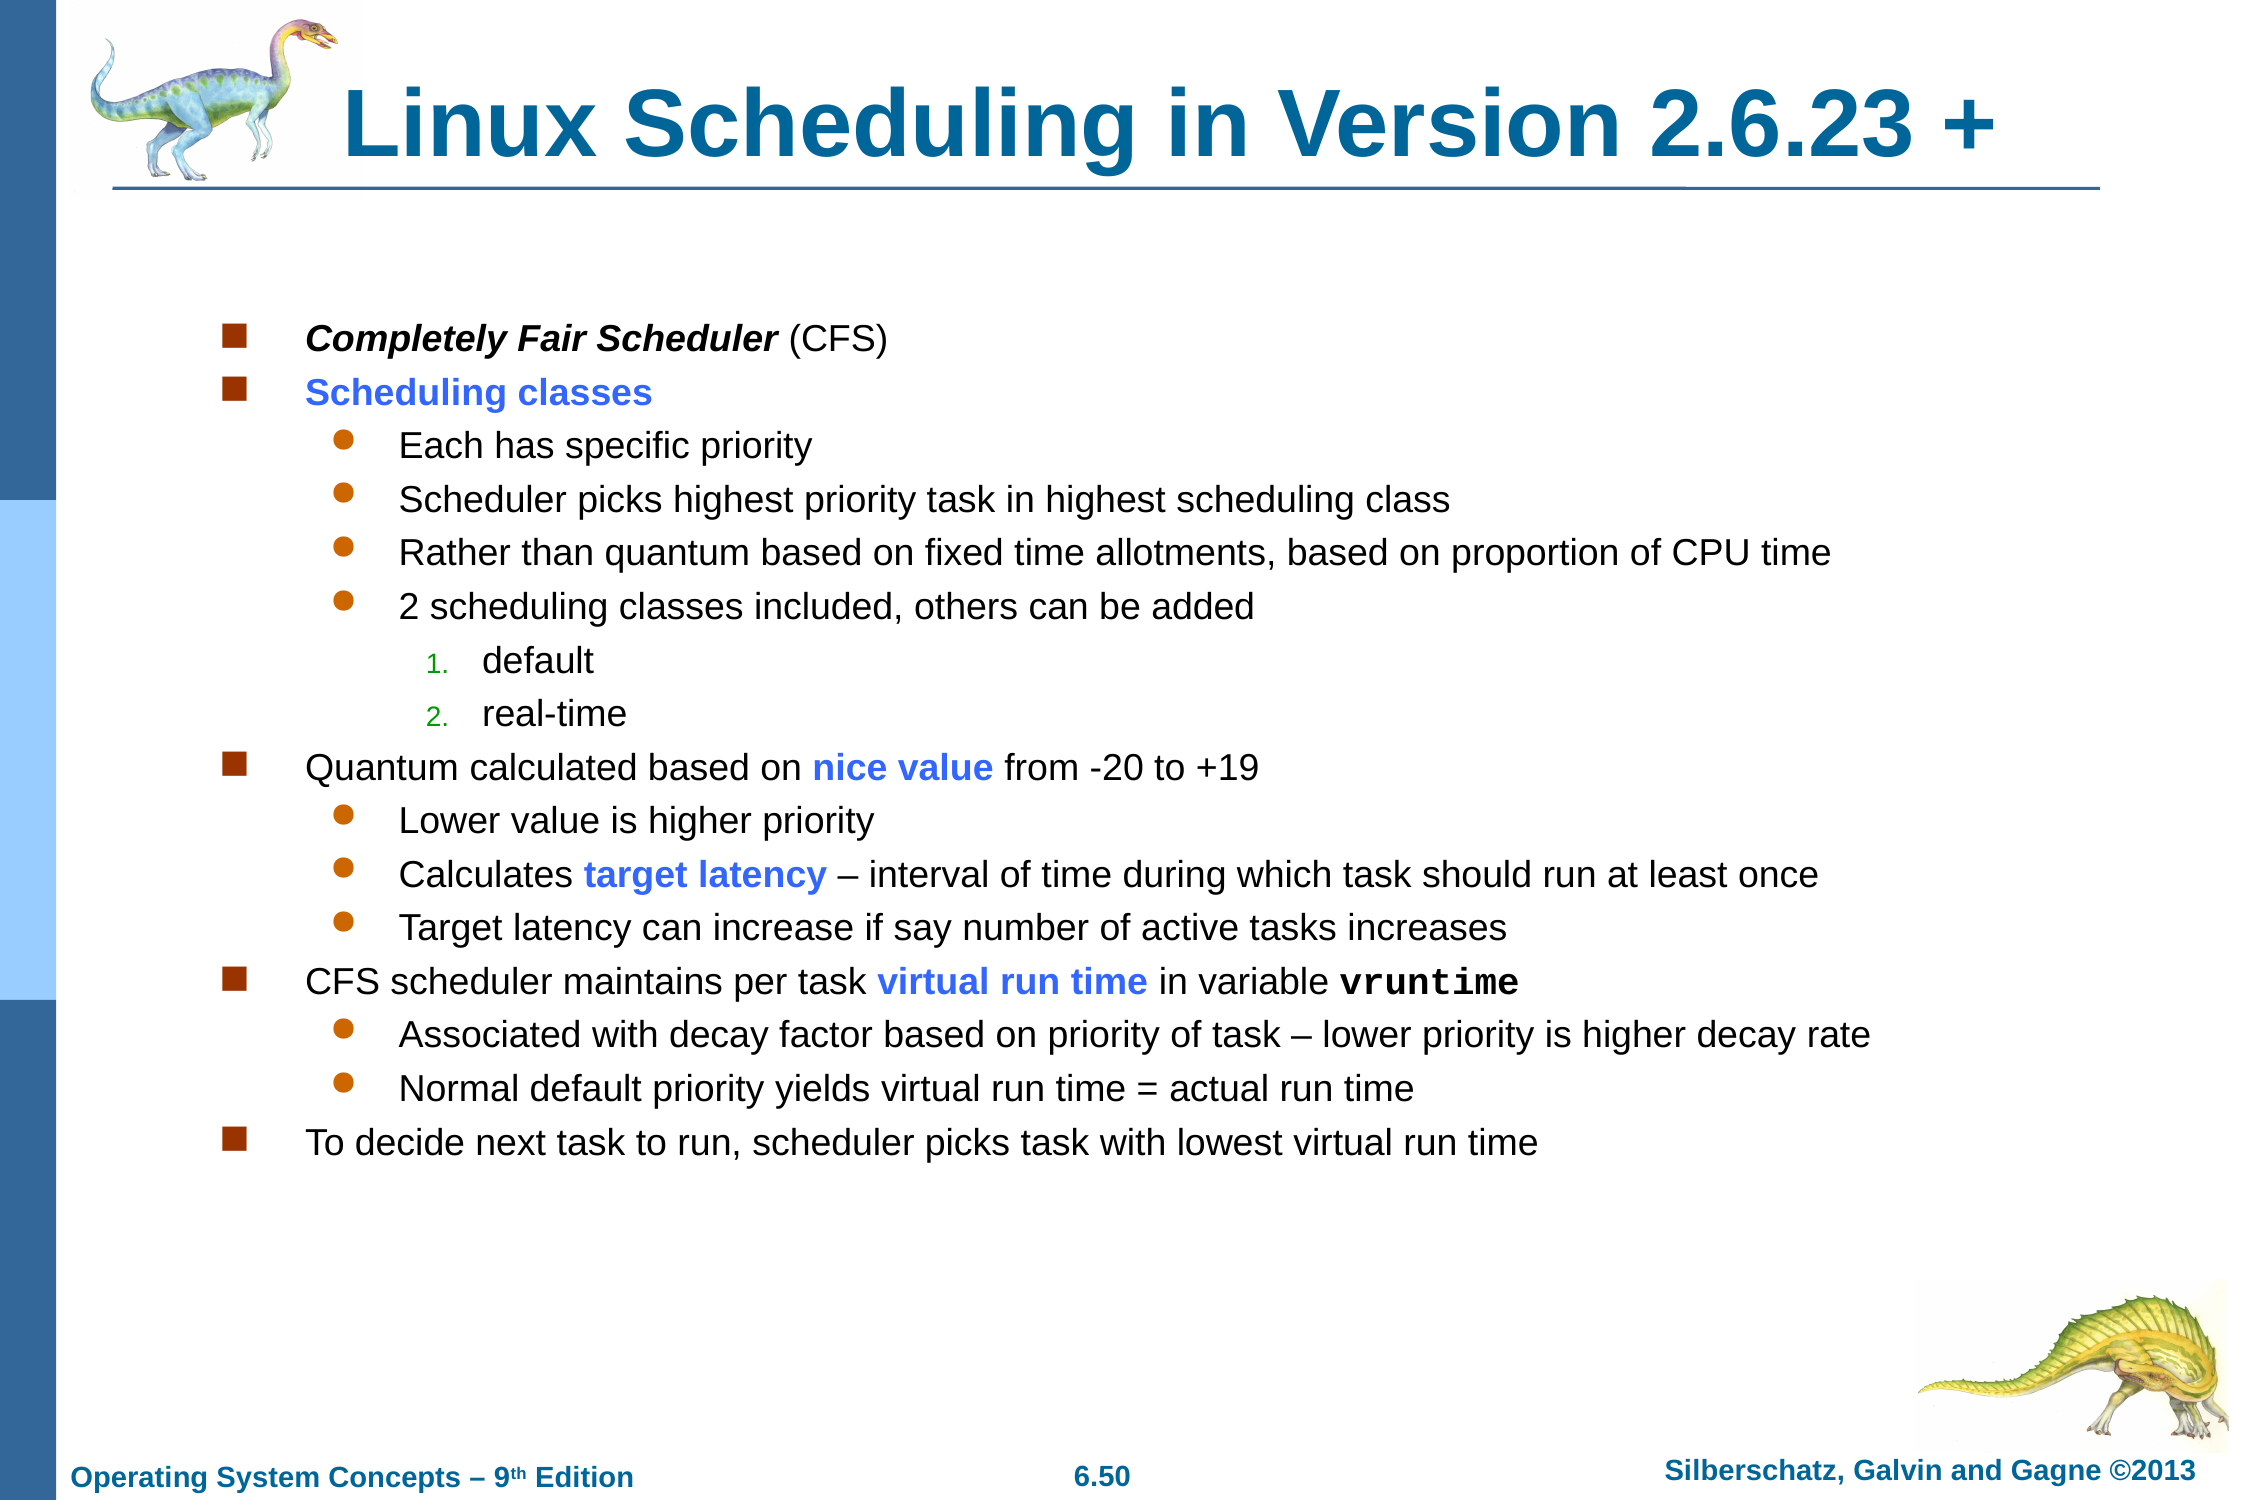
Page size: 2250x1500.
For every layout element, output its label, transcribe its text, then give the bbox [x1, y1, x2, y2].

picture [70, 0, 365, 199]
picture [1913, 1279, 2229, 1453]
list Completely Fair Scheduler (CFS) Scheduling classes Each has specific priority Scheduler picks highest priority task in highest scheduling class Rather than quantum based on fixed time allotments, based on proportion of CPU time 2 scheduling classes included, others can be added default real-time Quantum calculated based on nice value from -20 to +19 Lower value is higher priority Calculates target latency – interval of time during which task should run at least once Target latency can increase if say number of active tasks increases CFS scheduler maintains per task virtual run time in variable vruntime Associated with decay factor based on priority of task – lower priority is higher decay rate Normal default priority yields virtual run time = actual run time To decide next task to run, scheduler picks task with lowest virtual run time [203, 308, 2013, 1290]
title Linux Scheduling in Version 2.6.23 + [203, 60, 2138, 187]
